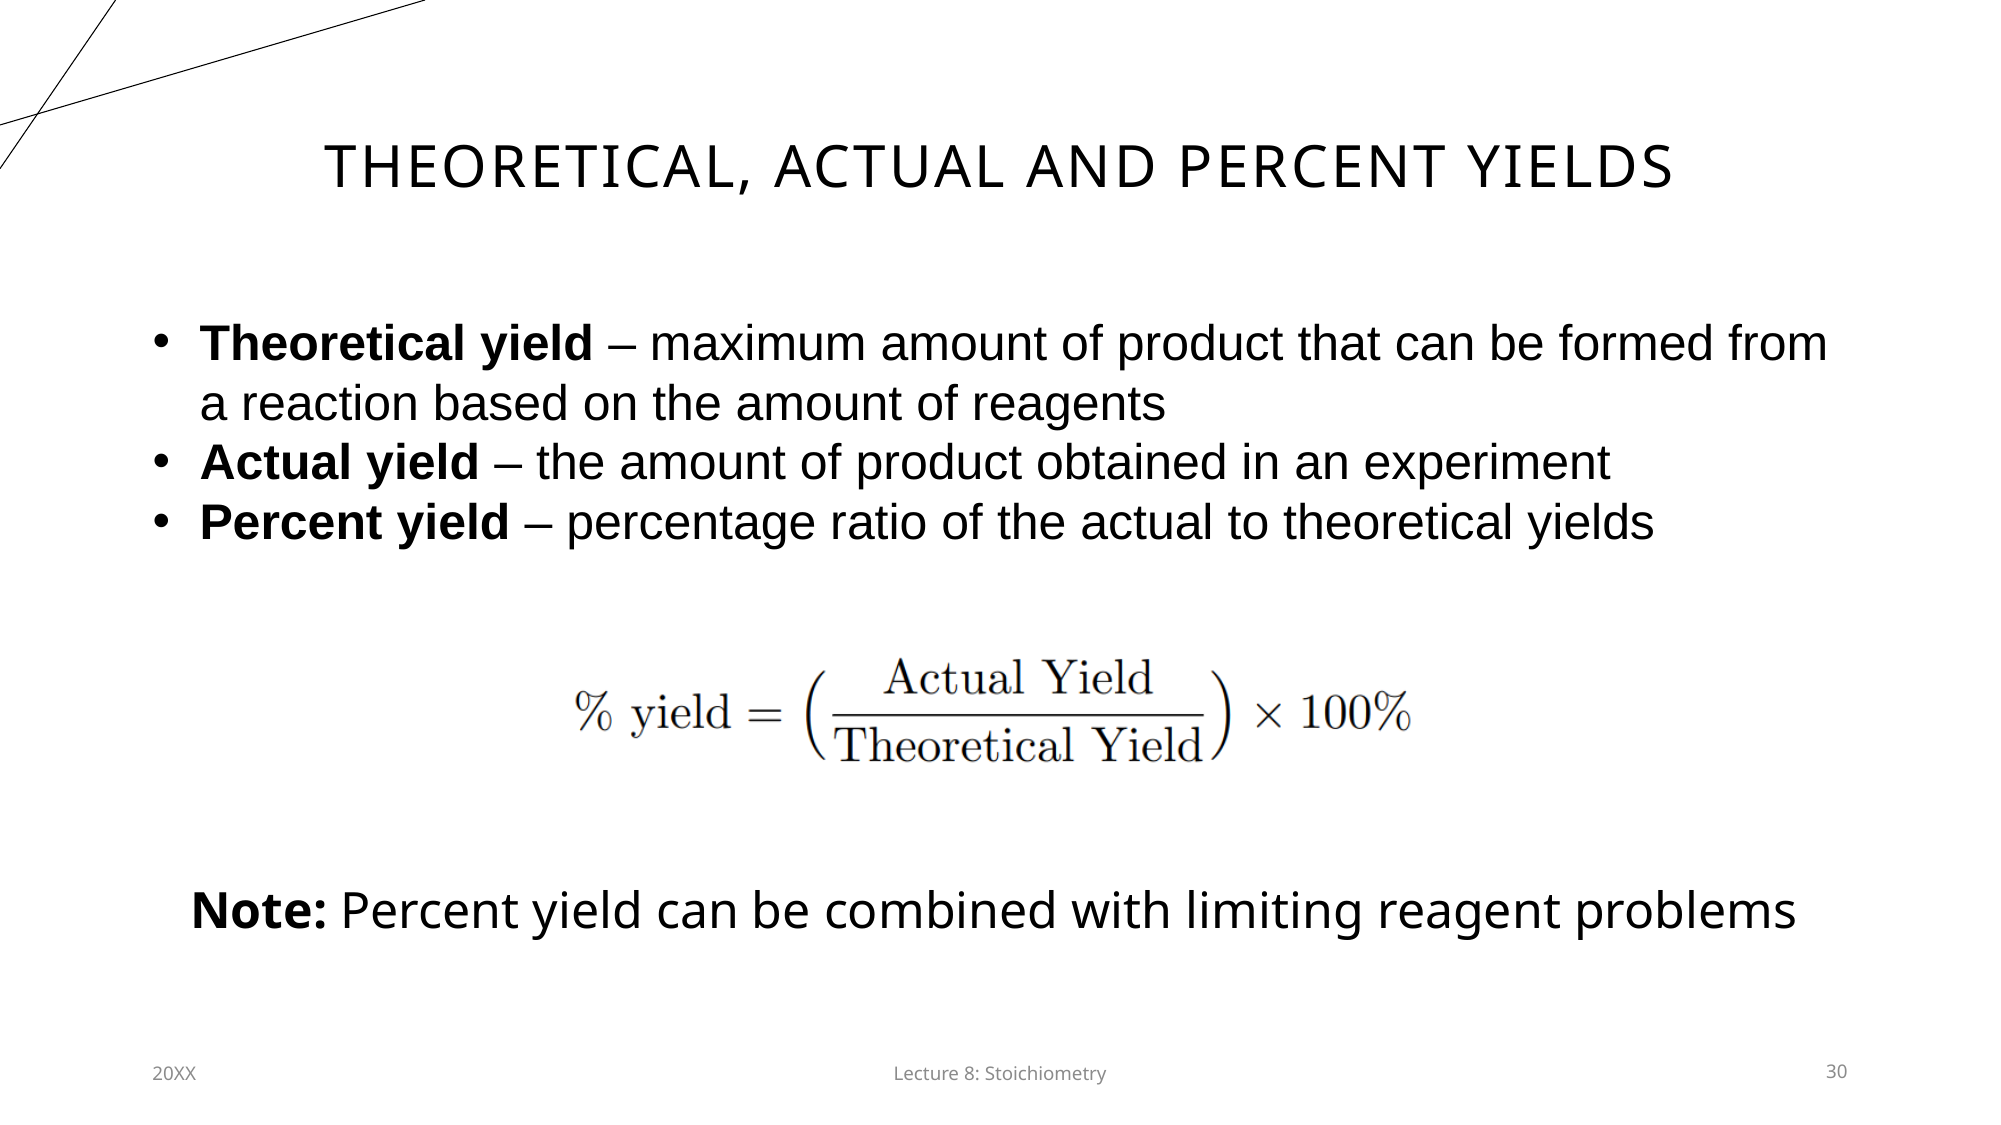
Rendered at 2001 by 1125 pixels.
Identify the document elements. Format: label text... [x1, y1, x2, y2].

slide_number 30 [1412, 1042, 1863, 1103]
footer Lecture 8: Stoichiometry​ [662, 1042, 1338, 1103]
title Theoretical, actual and percent yields [137, 59, 1863, 278]
text_box Note: Percent yield can be combined with limiting reagent problems [175, 870, 1849, 946]
picture [562, 635, 1433, 791]
text_box Theoretical yield – maximum amount of product that can be formed from a reaction based on the amount of reagents Actual yield – the amount of product obtained in an experiment Percent yield – percentage ratio of the actual to theoretical yields [137, 302, 1858, 558]
slide_number 20XX [137, 1042, 588, 1103]
